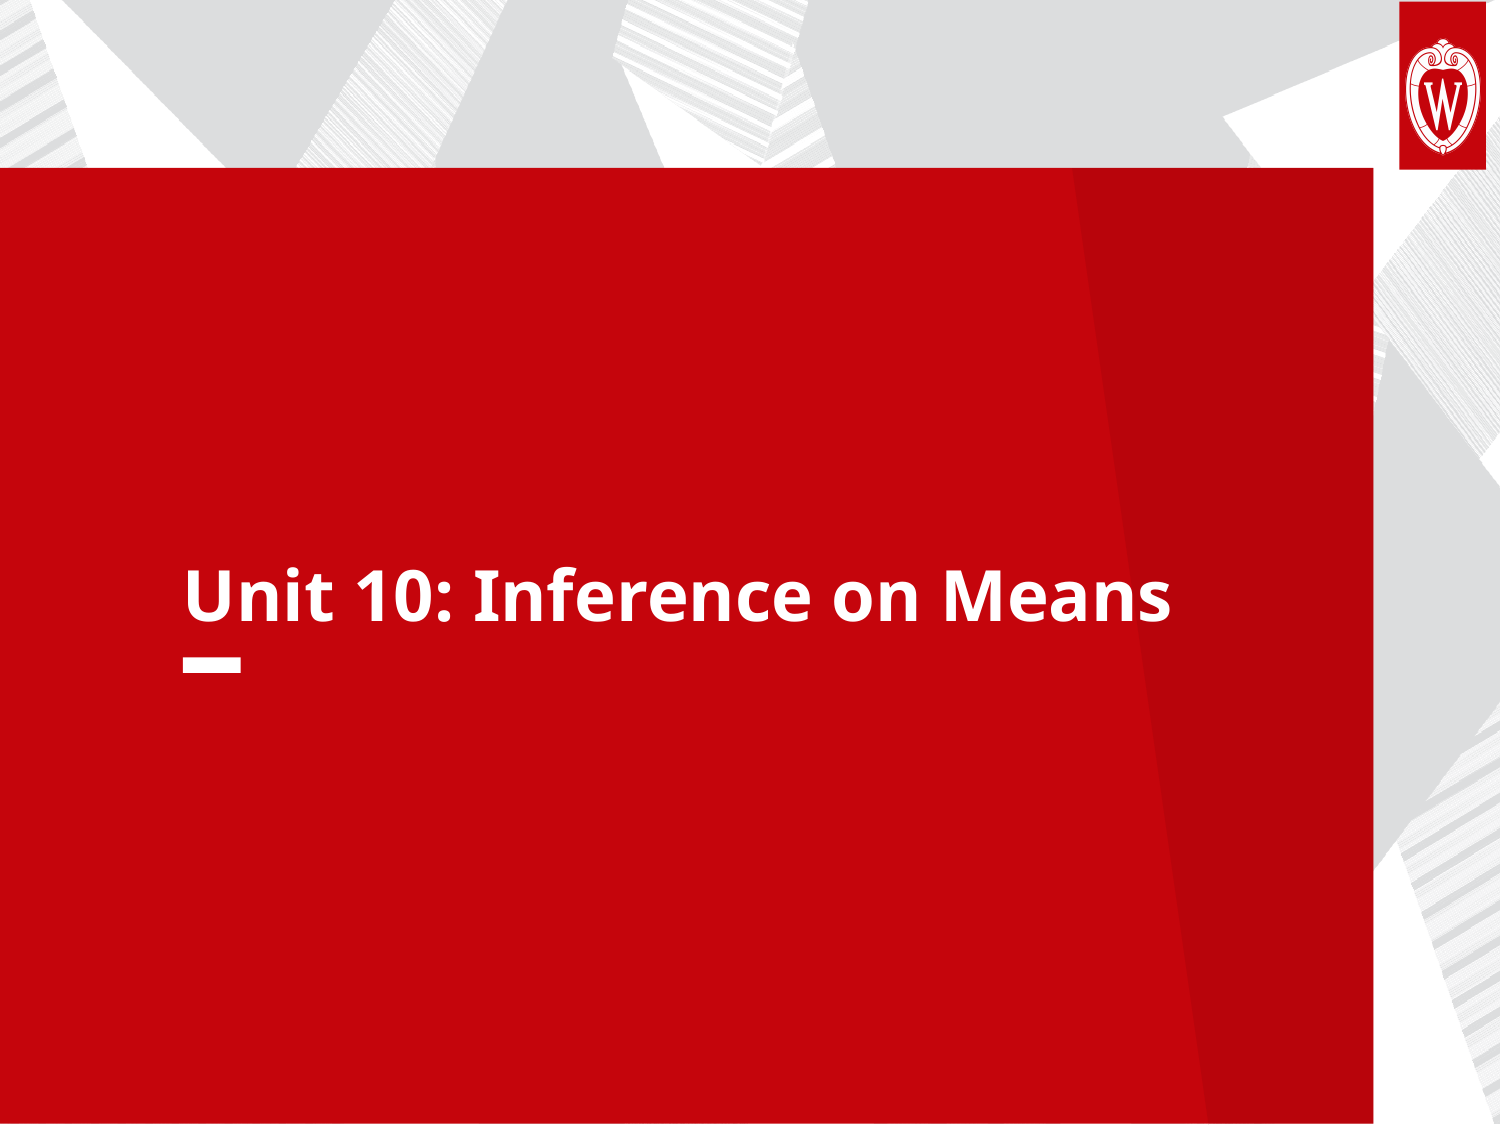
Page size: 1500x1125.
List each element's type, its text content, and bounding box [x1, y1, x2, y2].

title Unit 10: Inference on Means [182, 411, 1202, 637]
picture [0, 0, 1500, 1124]
